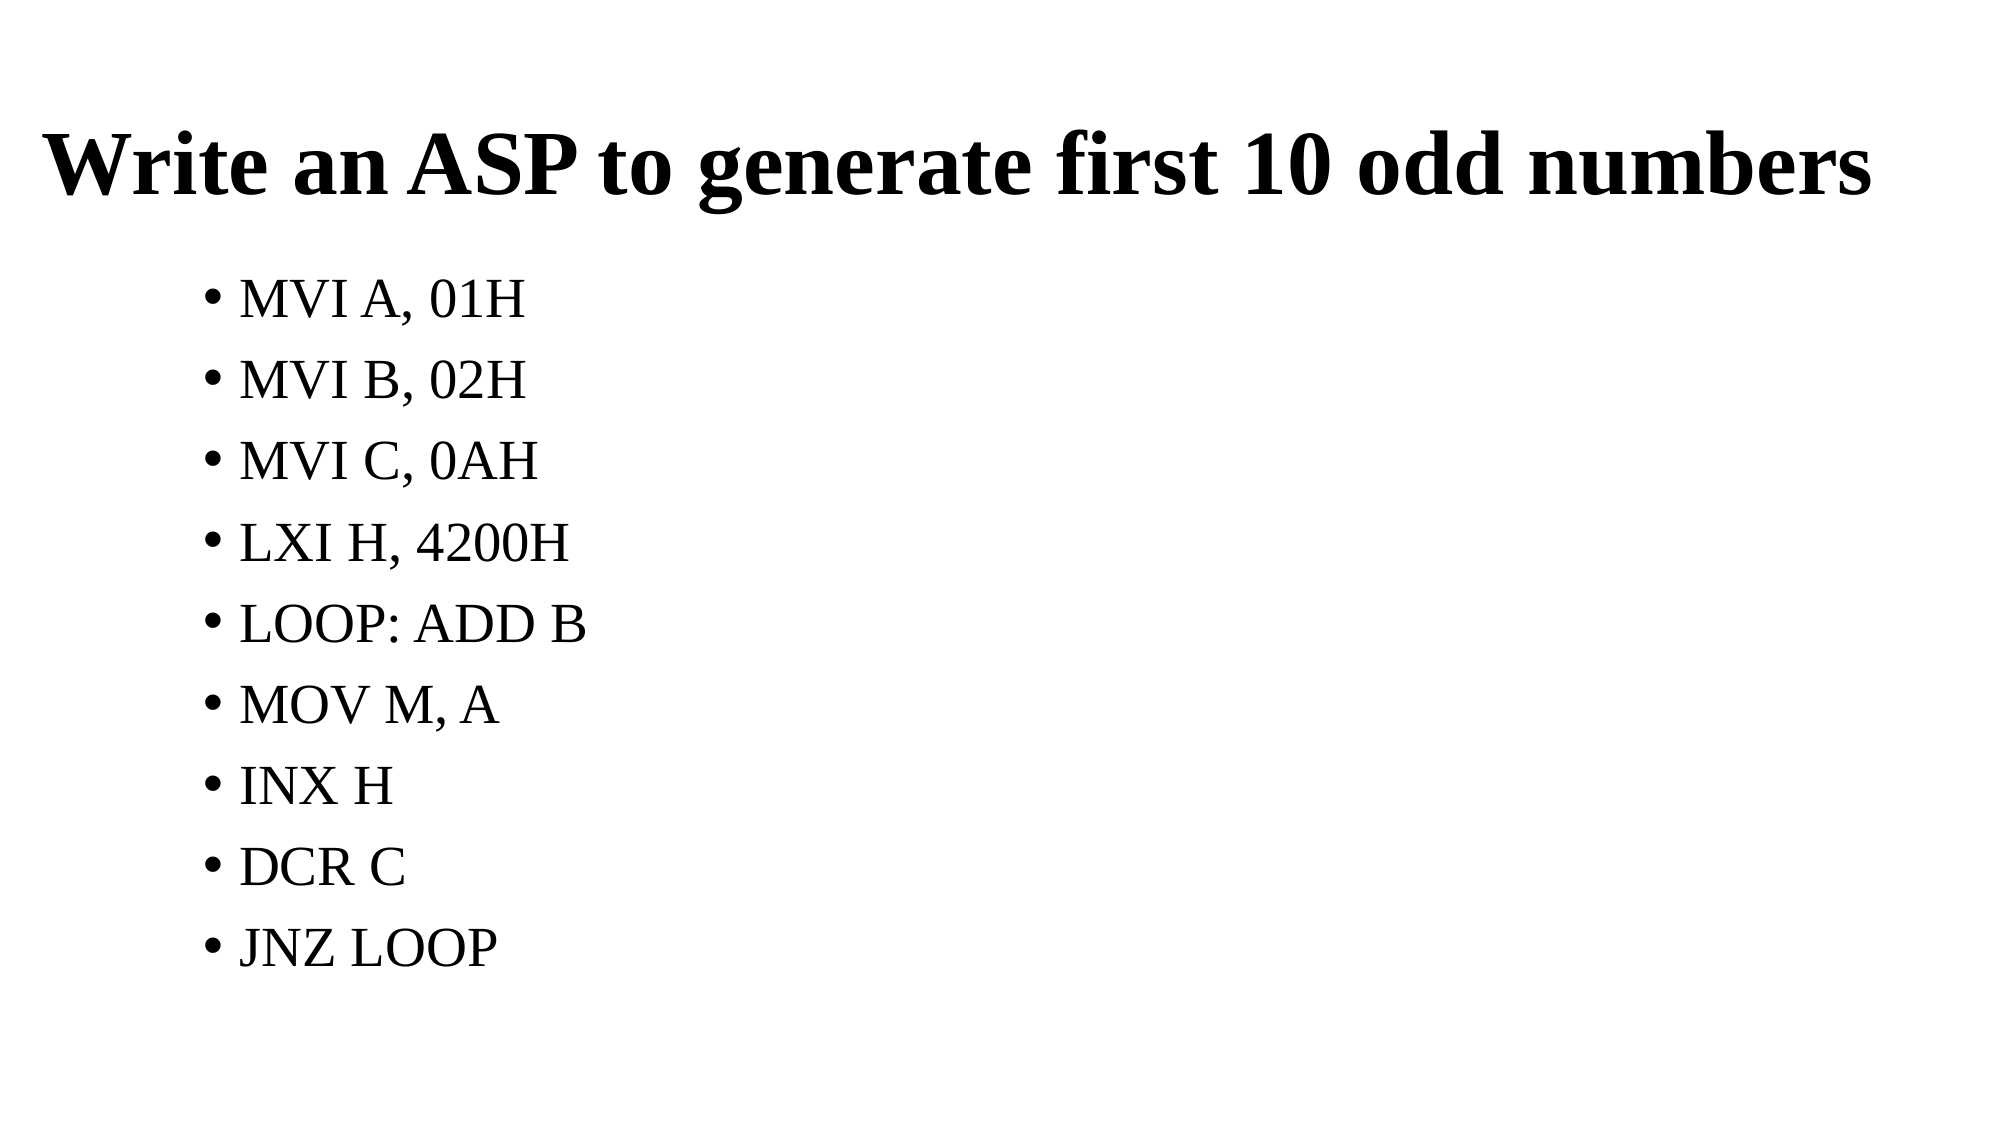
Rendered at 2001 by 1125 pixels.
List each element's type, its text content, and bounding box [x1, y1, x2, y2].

list MVI A, 01H MVI B, 02H MVI C, 0AH LXI H, 4200H LOOP: ADD B MOV M, A INX H DCR C JNZ LOOP [188, 261, 1527, 992]
title Write an ASP to generate first 10 odd numbers [26, 53, 1964, 277]
